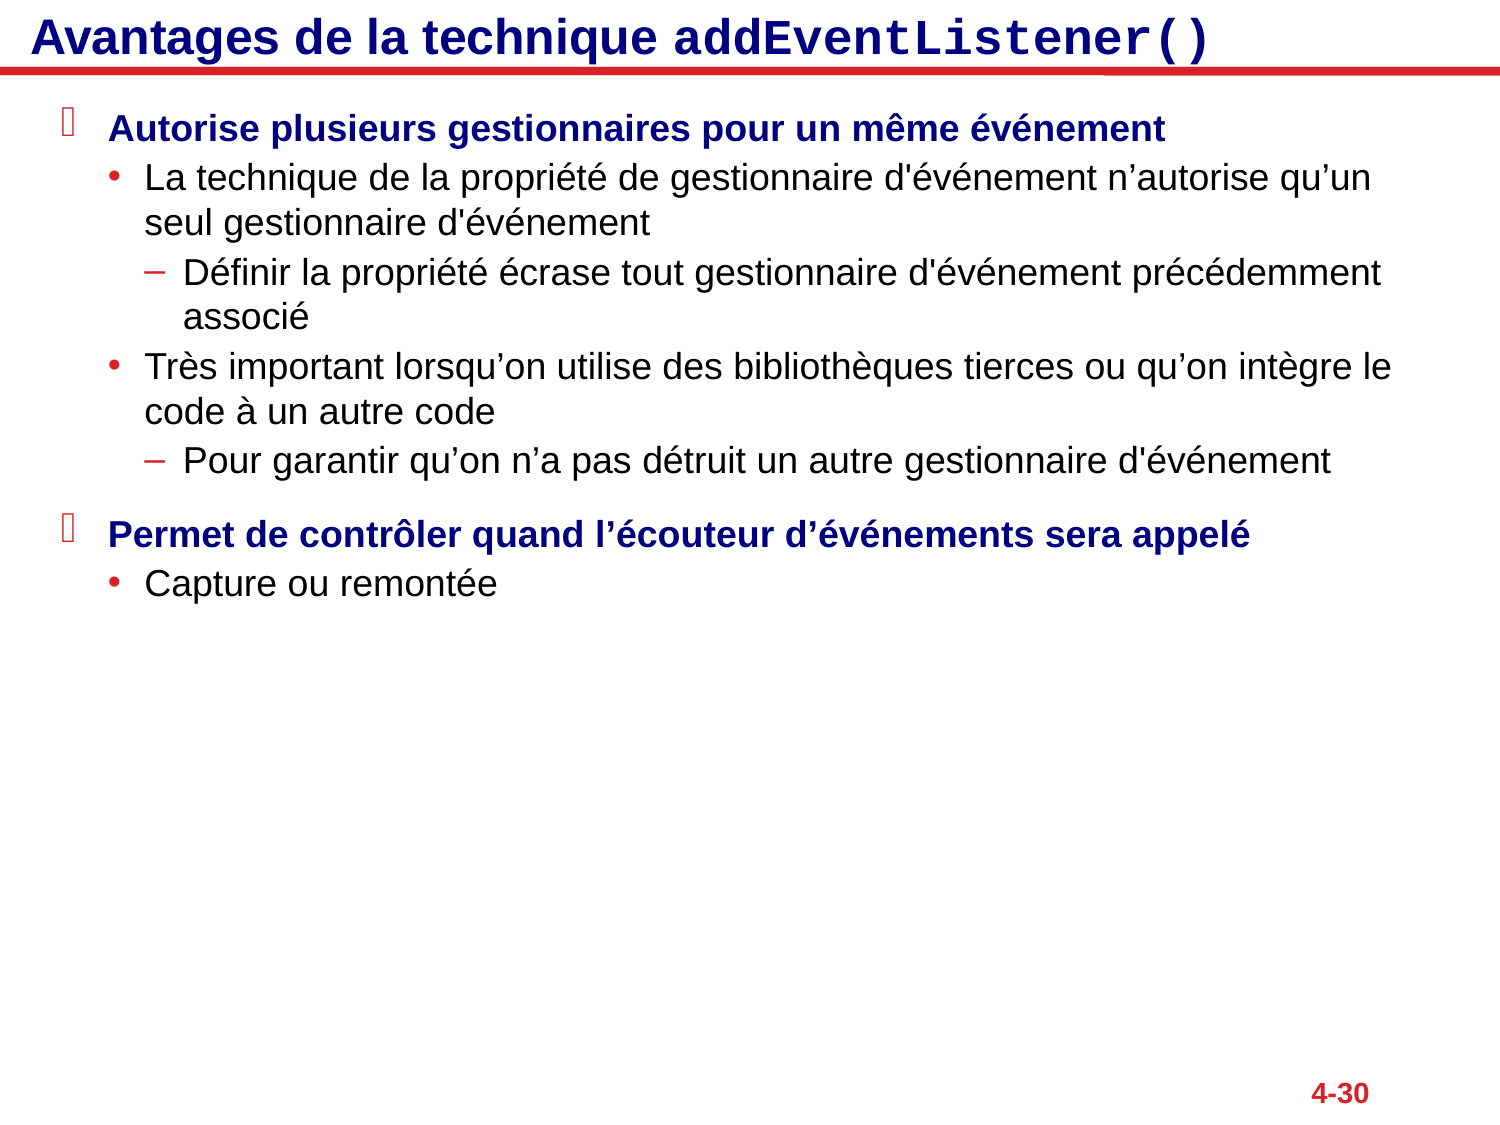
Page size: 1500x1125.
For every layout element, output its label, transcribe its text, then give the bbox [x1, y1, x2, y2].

title Avantages de la technique addEventListener() [0, 0, 1500, 69]
list Autorise plusieurs gestionnaires pour un même événement La technique de la propriété de gestionnaire d'événement n’autorise qu’un seul gestionnaire d'événement Définir la propriété écrase tout gestionnaire d'événement précédemment associé Très important lorsqu’on utilise des bibliothèques tierces ou qu’on intègre le code à un autre code Pour garantir qu’on n’a pas détruit un autre gestionnaire d'événement Permet de contrôler quand l’écouteur d’événements sera appelé Capture ou remontée [45, 96, 1457, 617]
